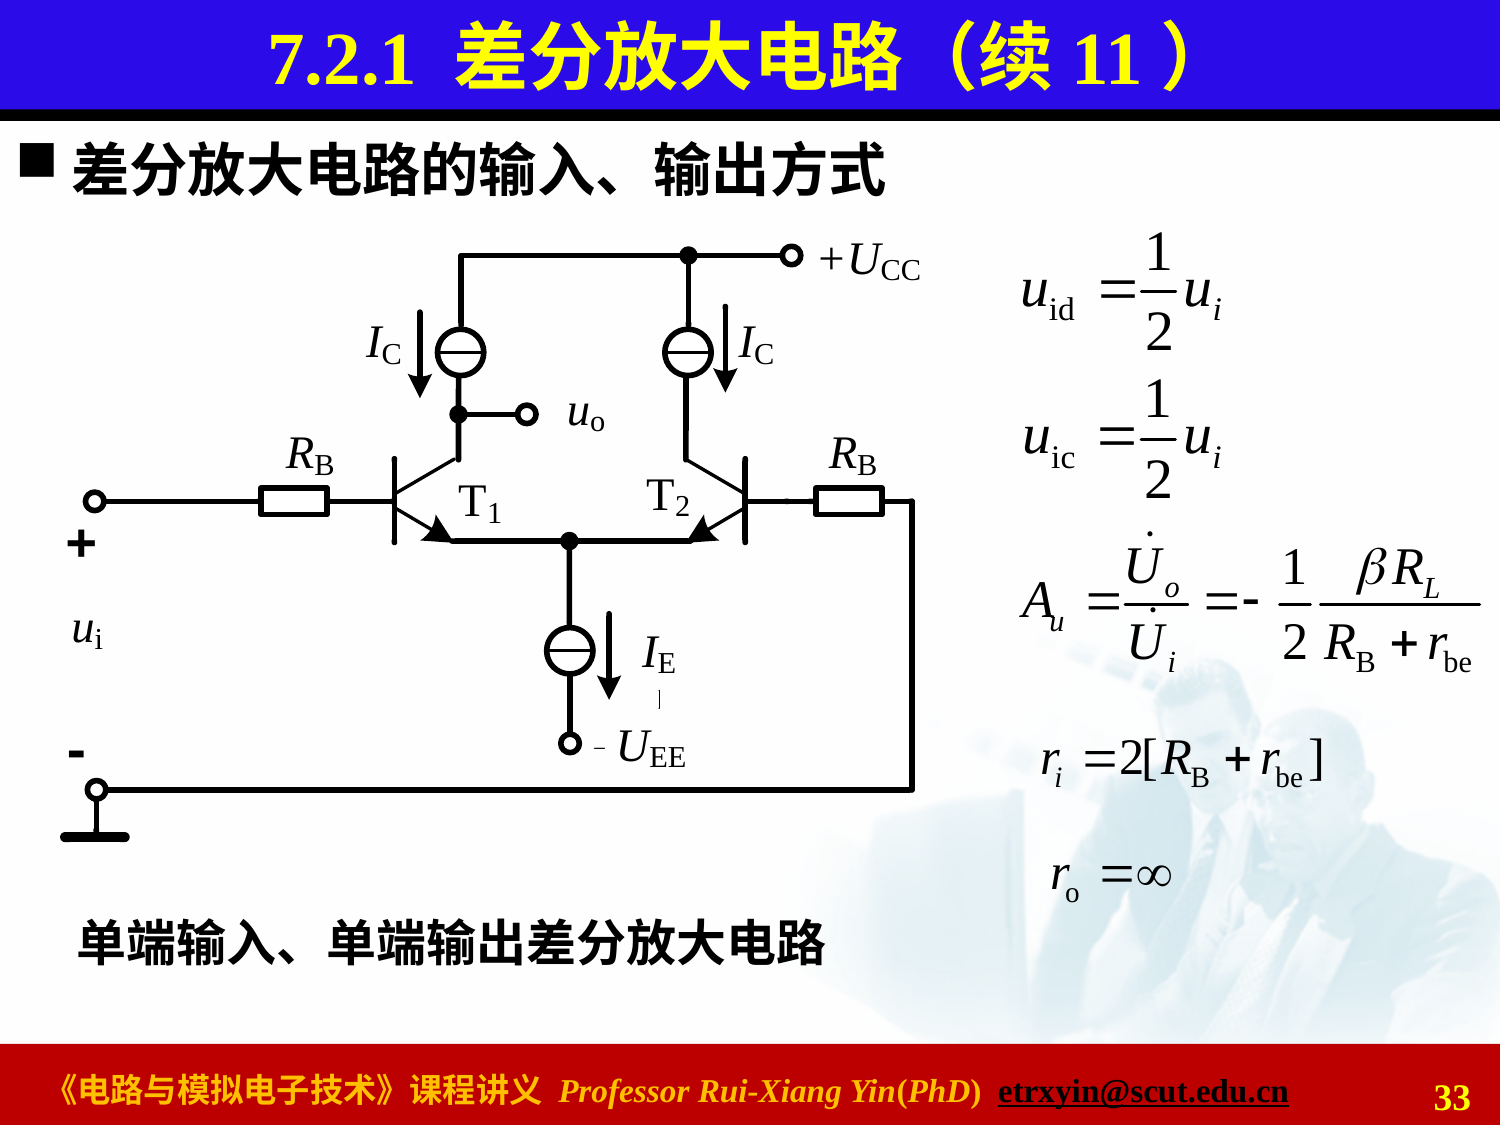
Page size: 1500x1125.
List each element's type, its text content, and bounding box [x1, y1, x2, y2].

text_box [1010, 524, 1491, 685]
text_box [1015, 362, 1233, 511]
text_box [1012, 215, 1236, 364]
list 差分放大电路的输入、输出方式 [0, 125, 1459, 1035]
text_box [1042, 837, 1183, 916]
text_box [1032, 723, 1332, 801]
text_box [23, 201, 966, 853]
title 7.2.1 差分放大电路（续11） [0, 1, 1500, 110]
slide_number 33 [1344, 1065, 1486, 1113]
text_box 单端输入、单端输出差分放大电路 [61, 885, 954, 979]
picture [0, 121, 1500, 1043]
